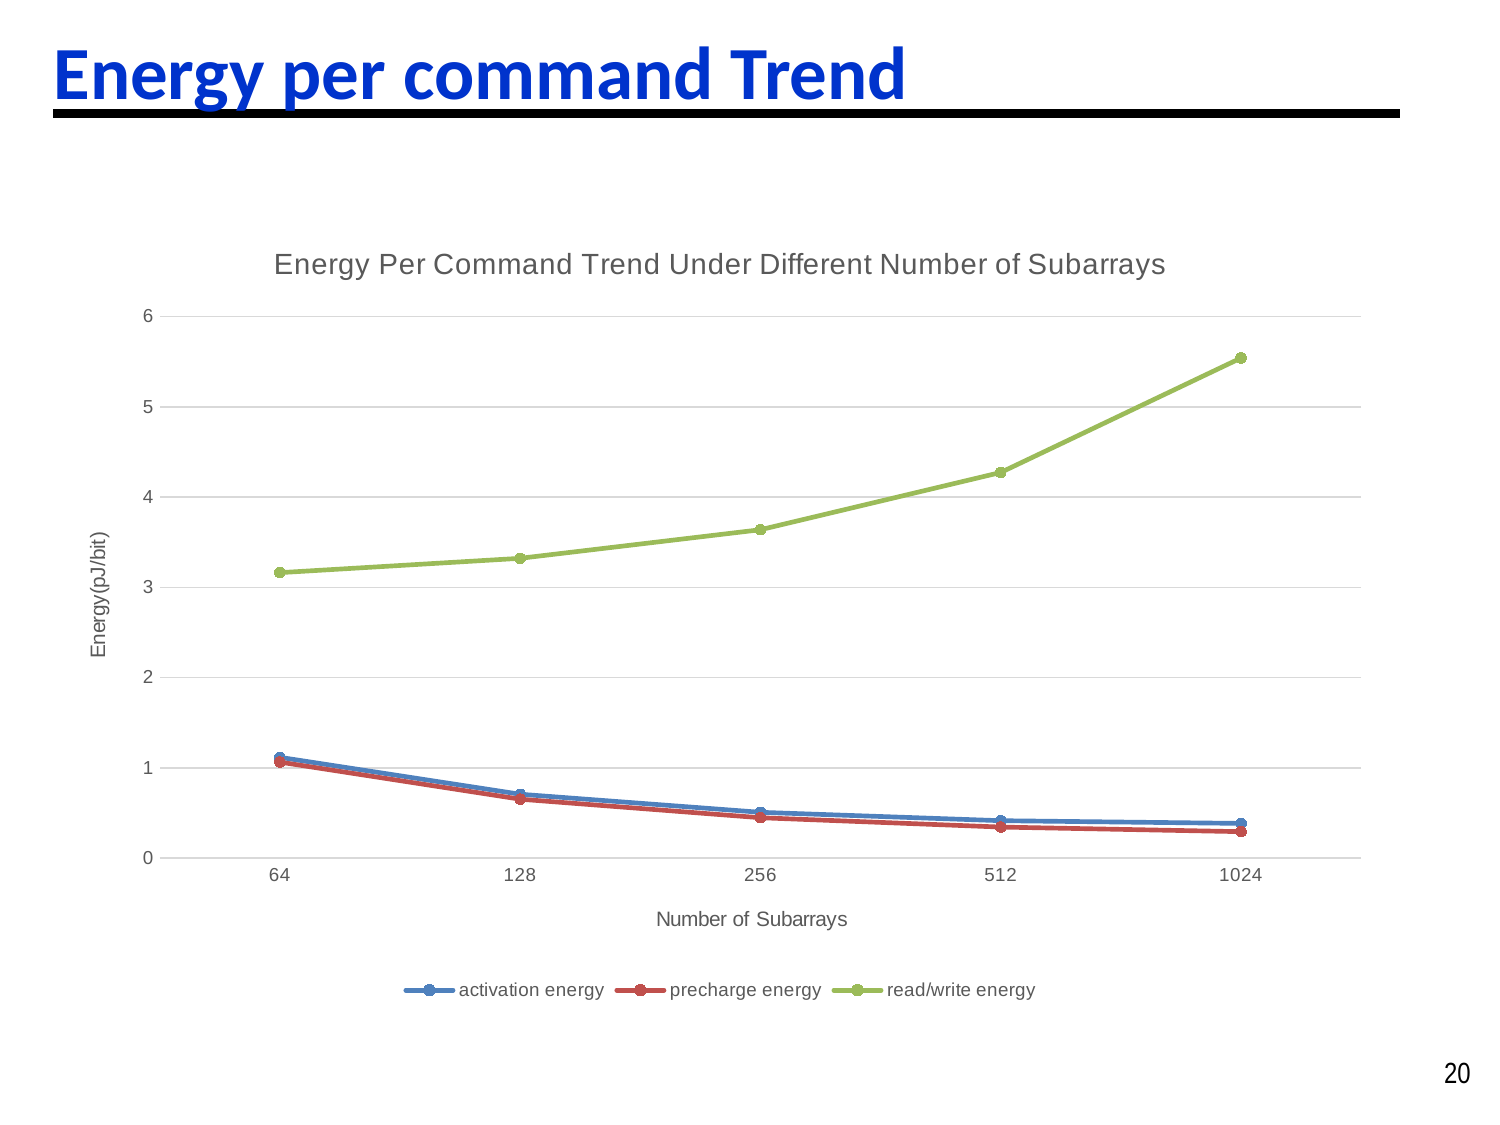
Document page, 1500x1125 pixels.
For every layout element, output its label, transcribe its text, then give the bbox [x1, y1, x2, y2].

title Energy per command Trend [53, 16, 1500, 123]
chart [53, 215, 1389, 1008]
